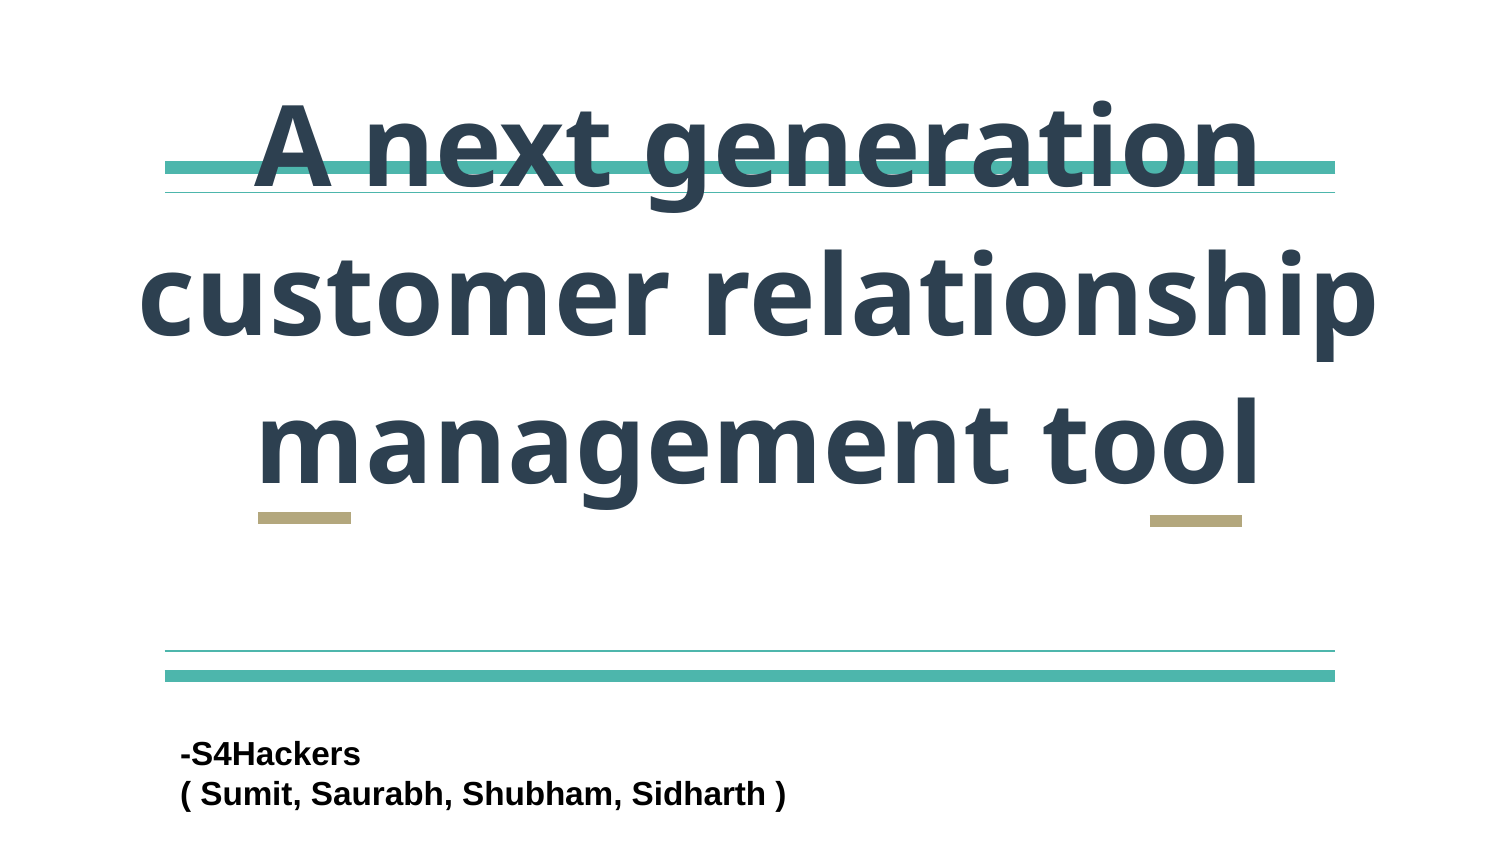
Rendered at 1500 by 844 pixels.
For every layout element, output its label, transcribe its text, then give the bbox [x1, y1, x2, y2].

title A next generation customer relationship management tool [60, 147, 1459, 673]
text_box -S4Hackers ( Sumit, Saurabh, Shubham, Sidharth ) [165, 717, 973, 815]
